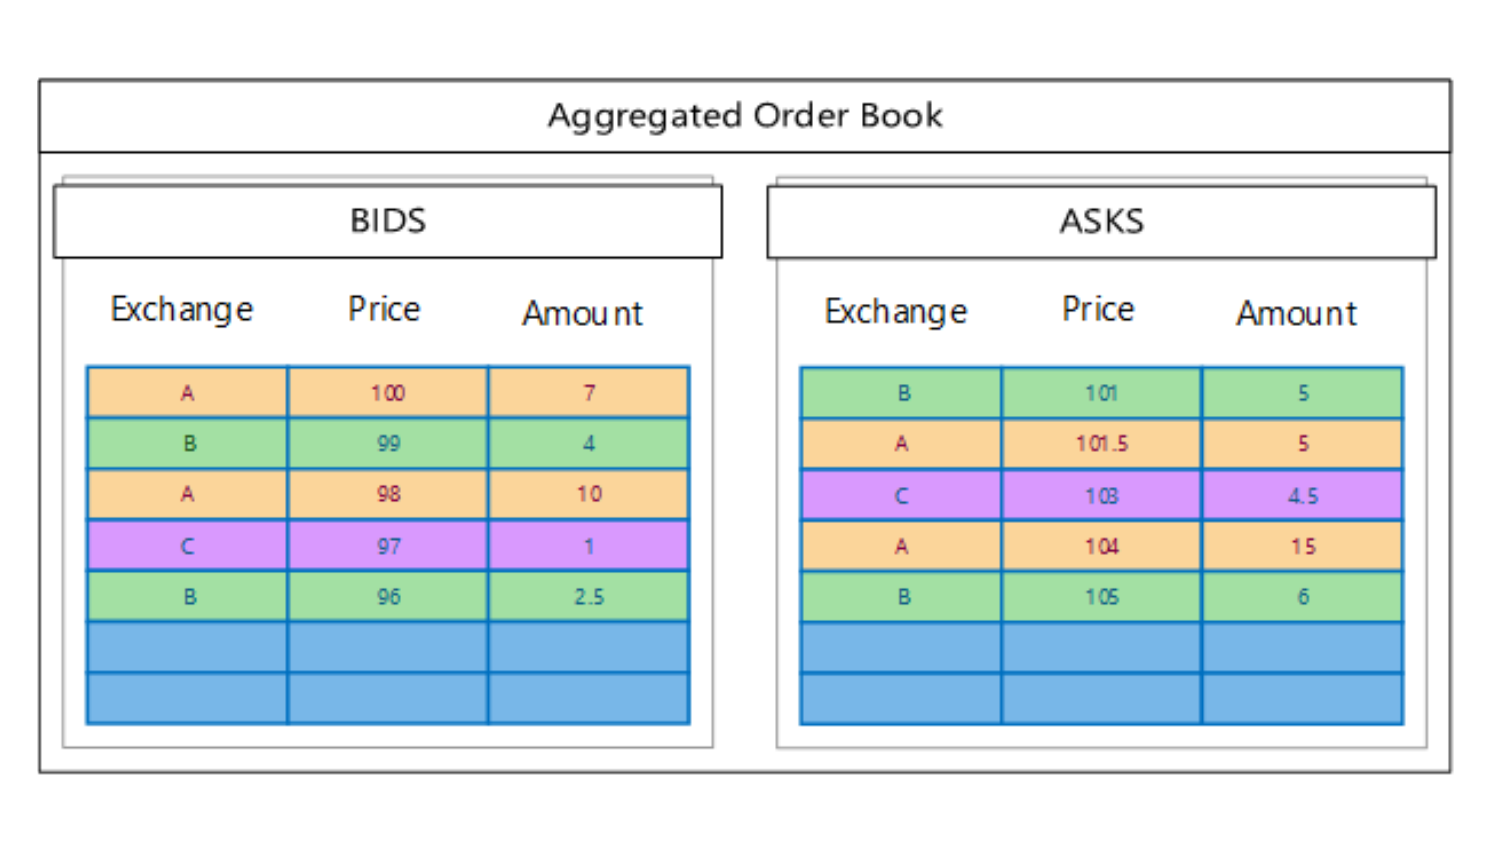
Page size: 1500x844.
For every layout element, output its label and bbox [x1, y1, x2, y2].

picture [36, 57, 1463, 786]
